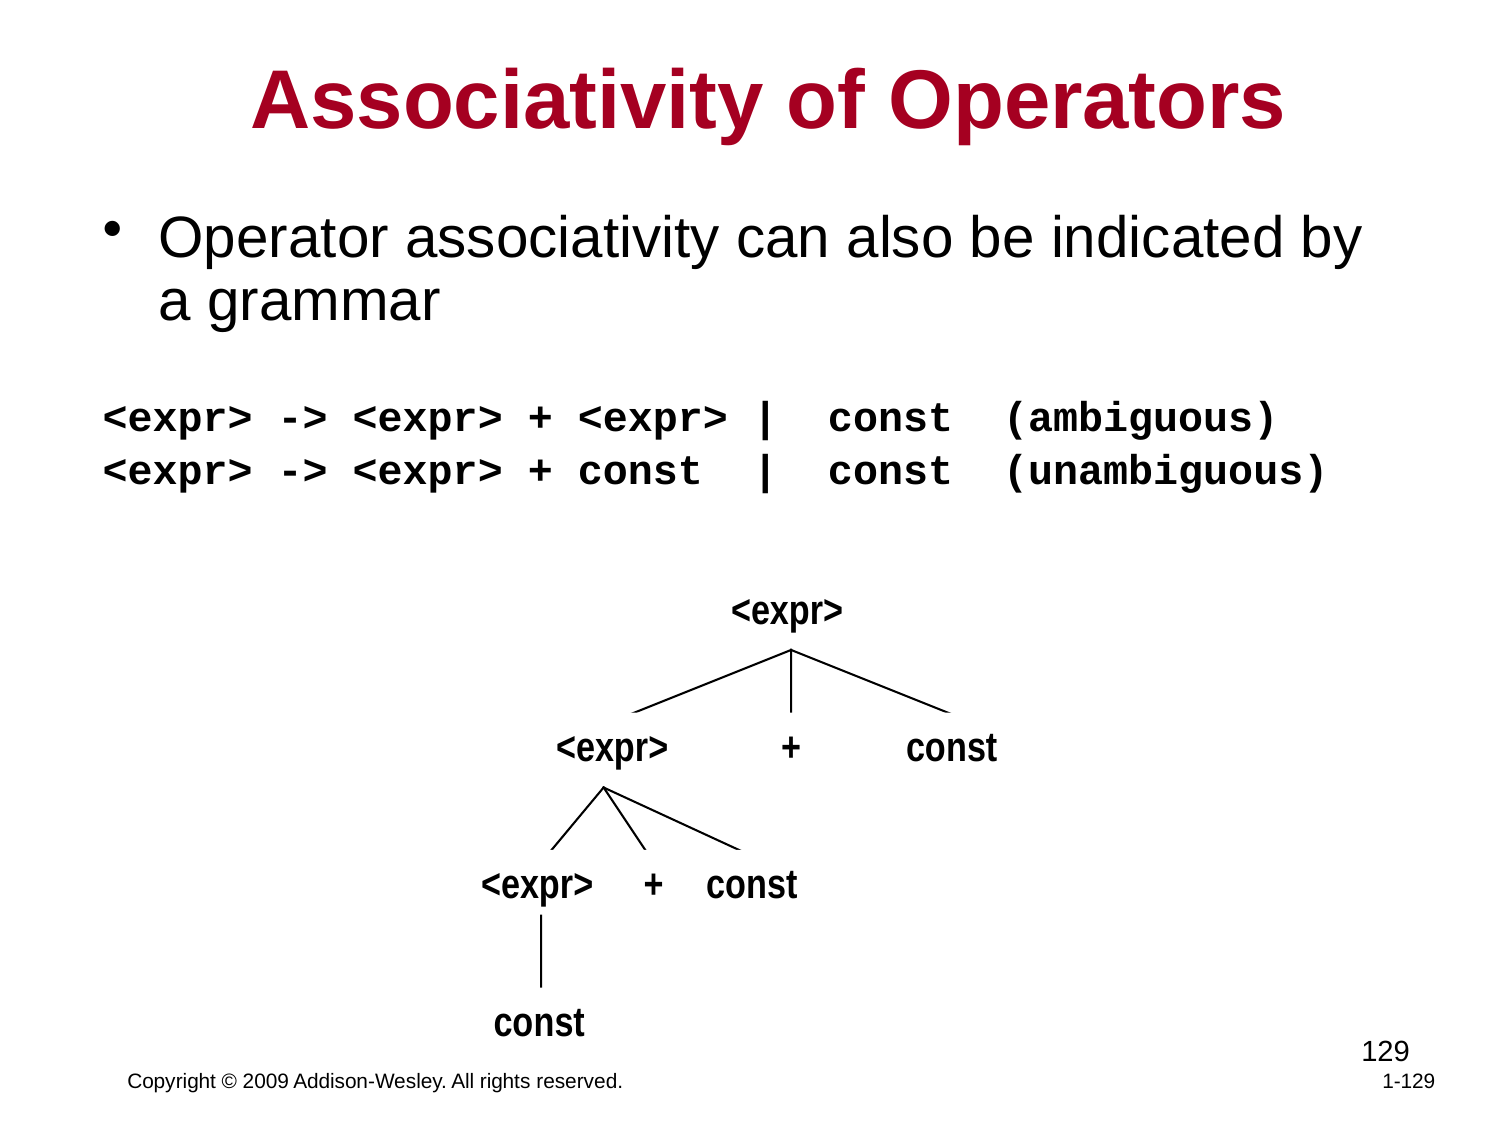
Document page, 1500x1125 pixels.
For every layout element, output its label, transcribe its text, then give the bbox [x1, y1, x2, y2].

text_box + [628, 849, 679, 915]
text_box <expr> [716, 575, 859, 640]
text_box + [766, 712, 817, 778]
text_box const [691, 849, 813, 915]
text_box <expr> [466, 849, 609, 915]
text_box <expr> [726, 576, 869, 642]
slide_number 129 [1074, 1024, 1425, 1103]
text_box const [891, 712, 1013, 778]
text_box Copyright © 2009 Addison-Wesley. All rights reserved. [112, 1024, 800, 1100]
text_box const [478, 987, 600, 1053]
text_box <expr> [541, 712, 684, 778]
list Operator associativity can also be indicated by a grammar <expr> -> <expr> + <expr> | const (ambiguous) <expr> -> <expr> + const | const (unambiguous) [87, 200, 1425, 988]
title Associativity of Operators [99, 37, 1438, 225]
text_box 1-129 [1425, 1024, 1450, 1100]
